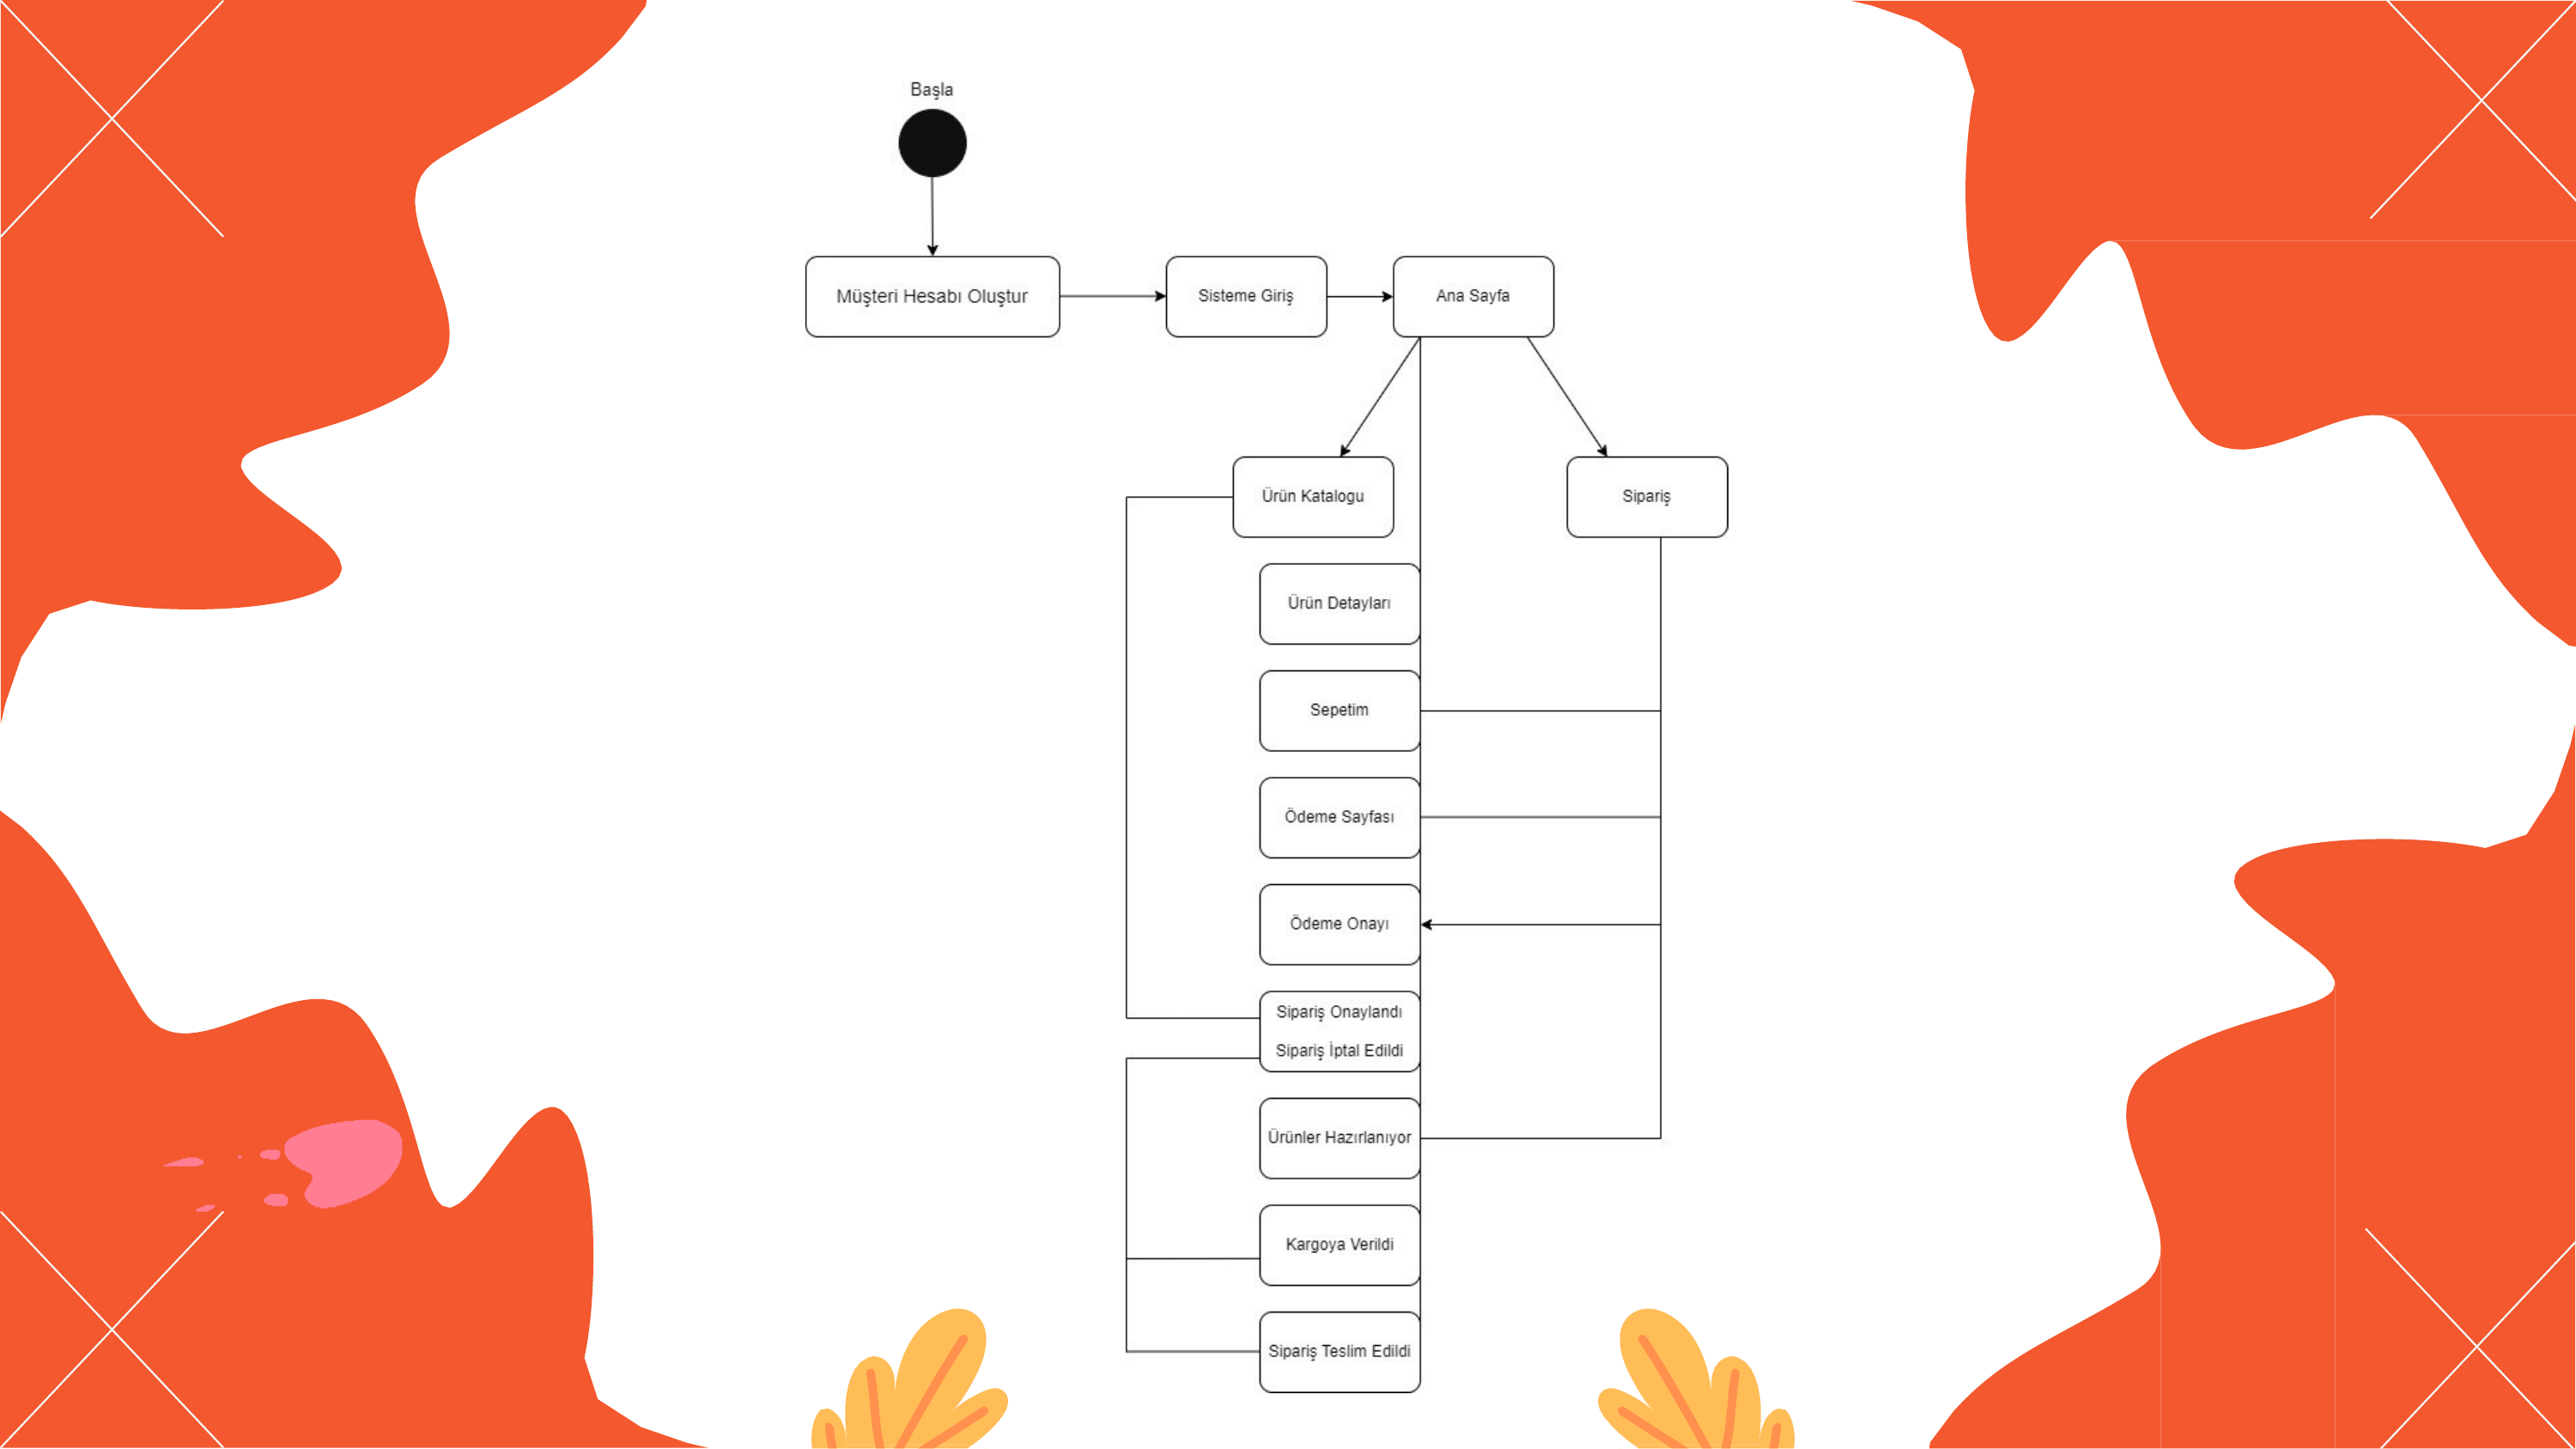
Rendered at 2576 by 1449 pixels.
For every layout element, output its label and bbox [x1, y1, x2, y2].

text_box [0, 0, 647, 646]
text_box [0, 648, 790, 1449]
text_box [0, 0, 224, 238]
text_box [805, 79, 1795, 1449]
text_box [1850, 0, 2576, 647]
text_box [1929, 724, 2576, 1449]
text_box [2369, 0, 2576, 220]
